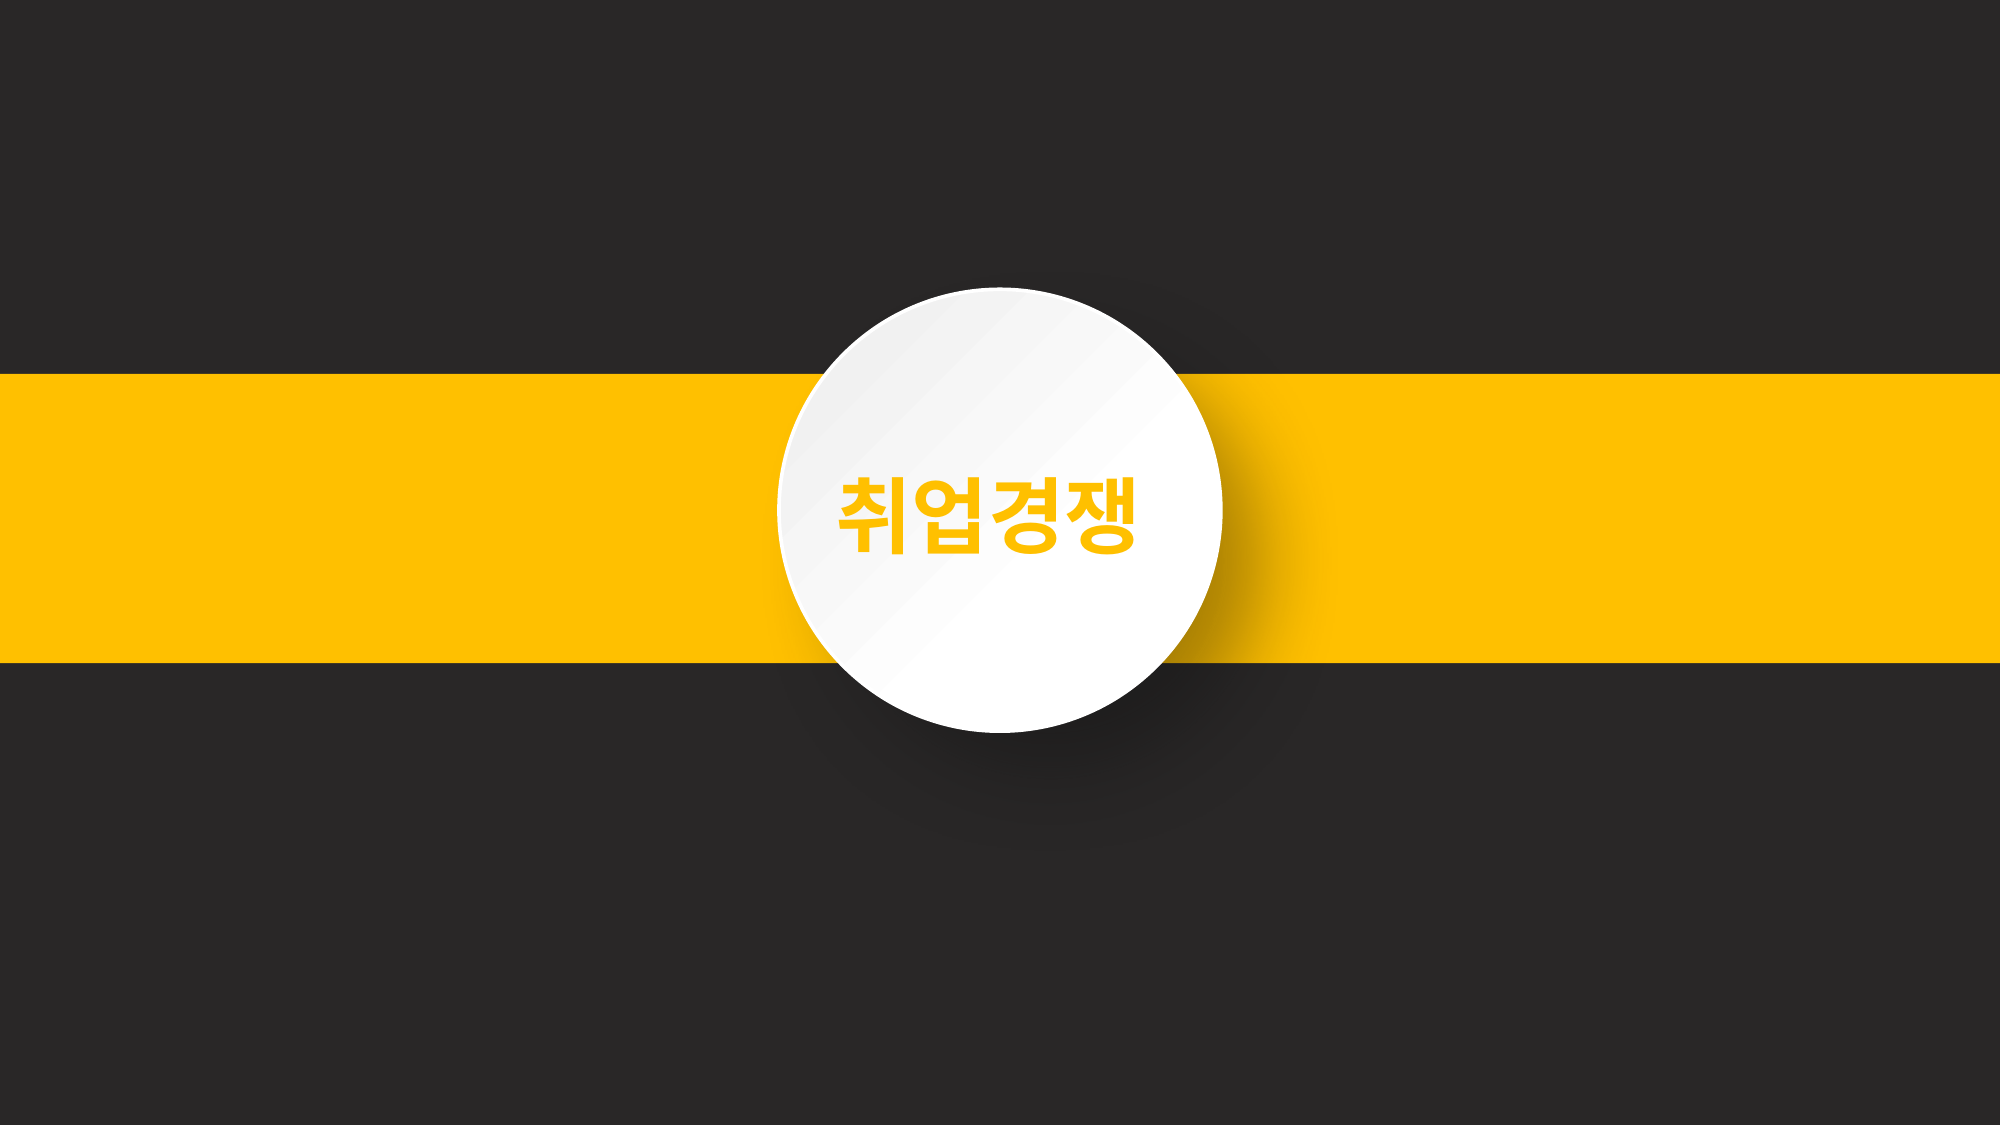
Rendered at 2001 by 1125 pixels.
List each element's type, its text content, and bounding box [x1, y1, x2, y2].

text_box [783, 288, 1217, 461]
text_box 취업경쟁 [779, 461, 1243, 565]
text_box [0, 373, 824, 664]
text_box [784, 565, 1216, 733]
text_box [1235, 373, 2000, 664]
